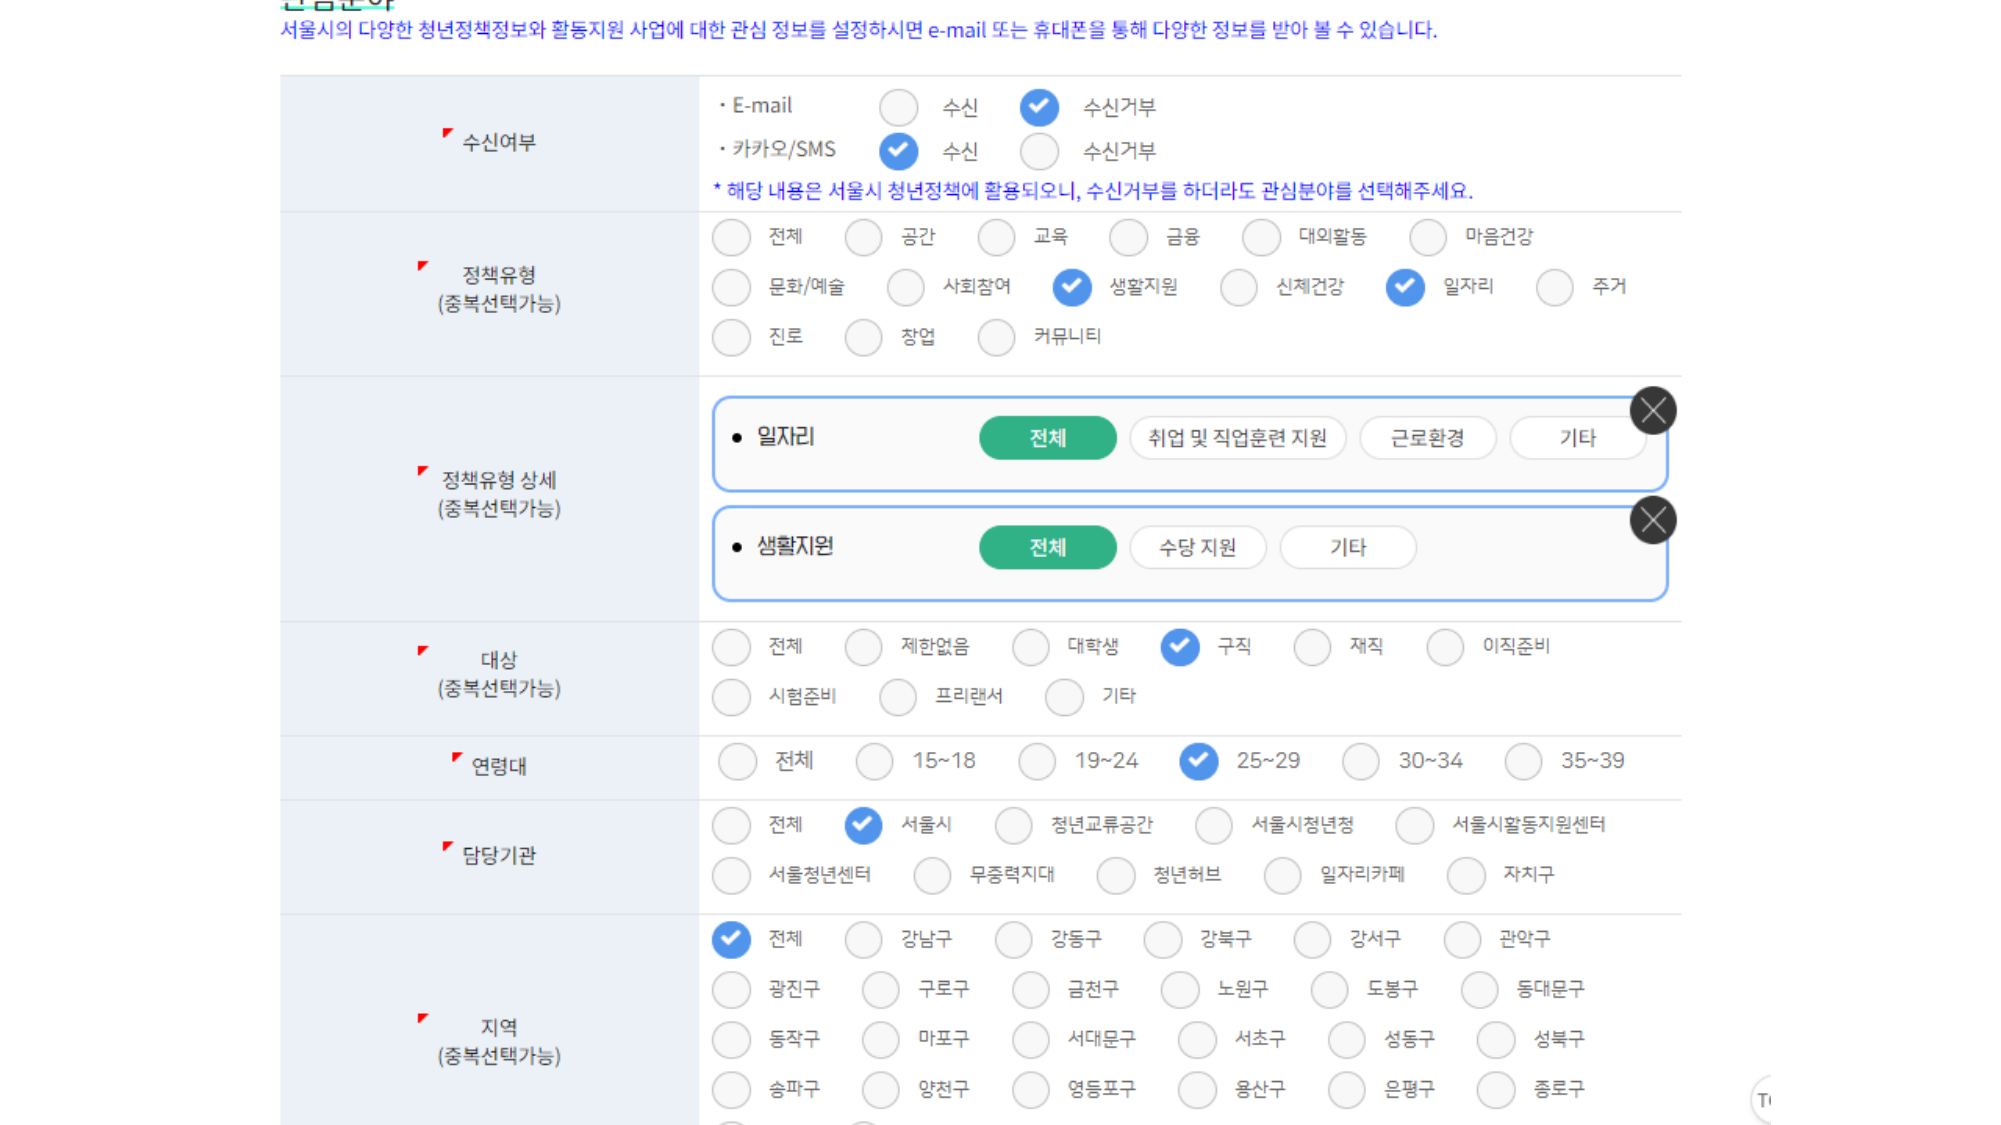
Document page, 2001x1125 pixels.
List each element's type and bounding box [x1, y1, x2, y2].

picture [229, 0, 1771, 1125]
